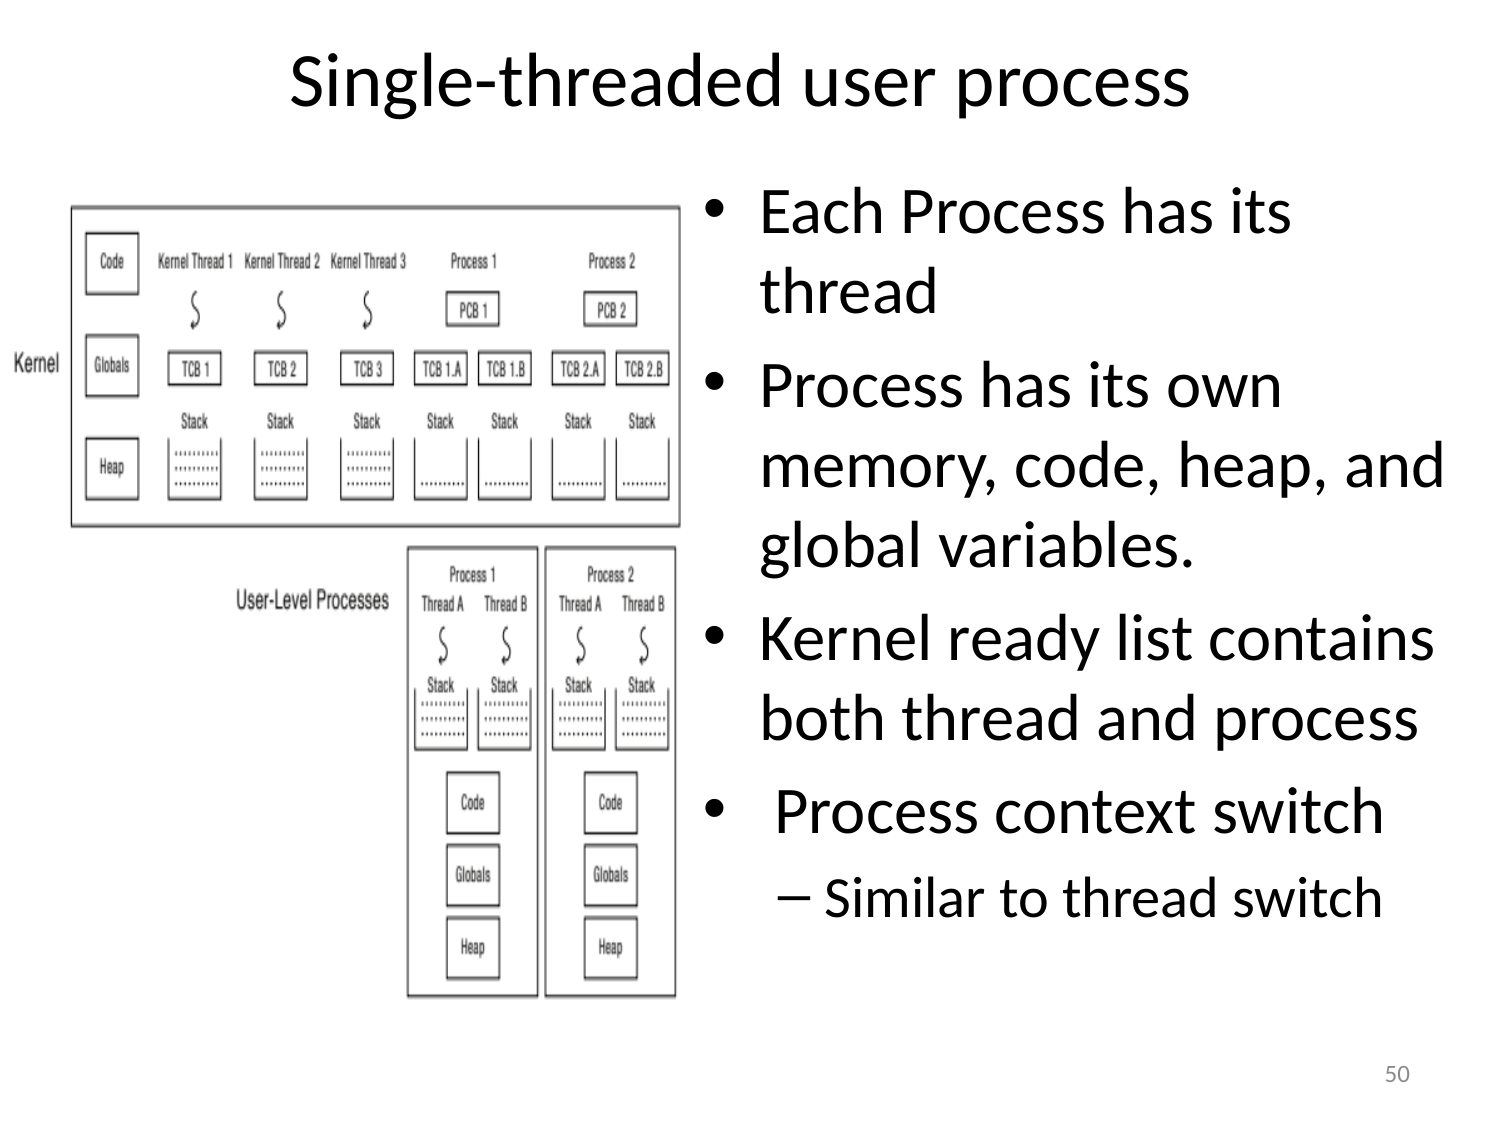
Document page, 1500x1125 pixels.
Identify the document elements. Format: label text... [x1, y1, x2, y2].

list Each Process has its thread Process has its own memory, code, heap, and global variables. Kernel ready list contains both thread and process Process context switch Similar to thread switch [687, 159, 1500, 1073]
title Single-threaded user process [75, 22, 1425, 130]
picture [0, 153, 796, 1043]
slide_number 50 [1074, 1042, 1425, 1103]
